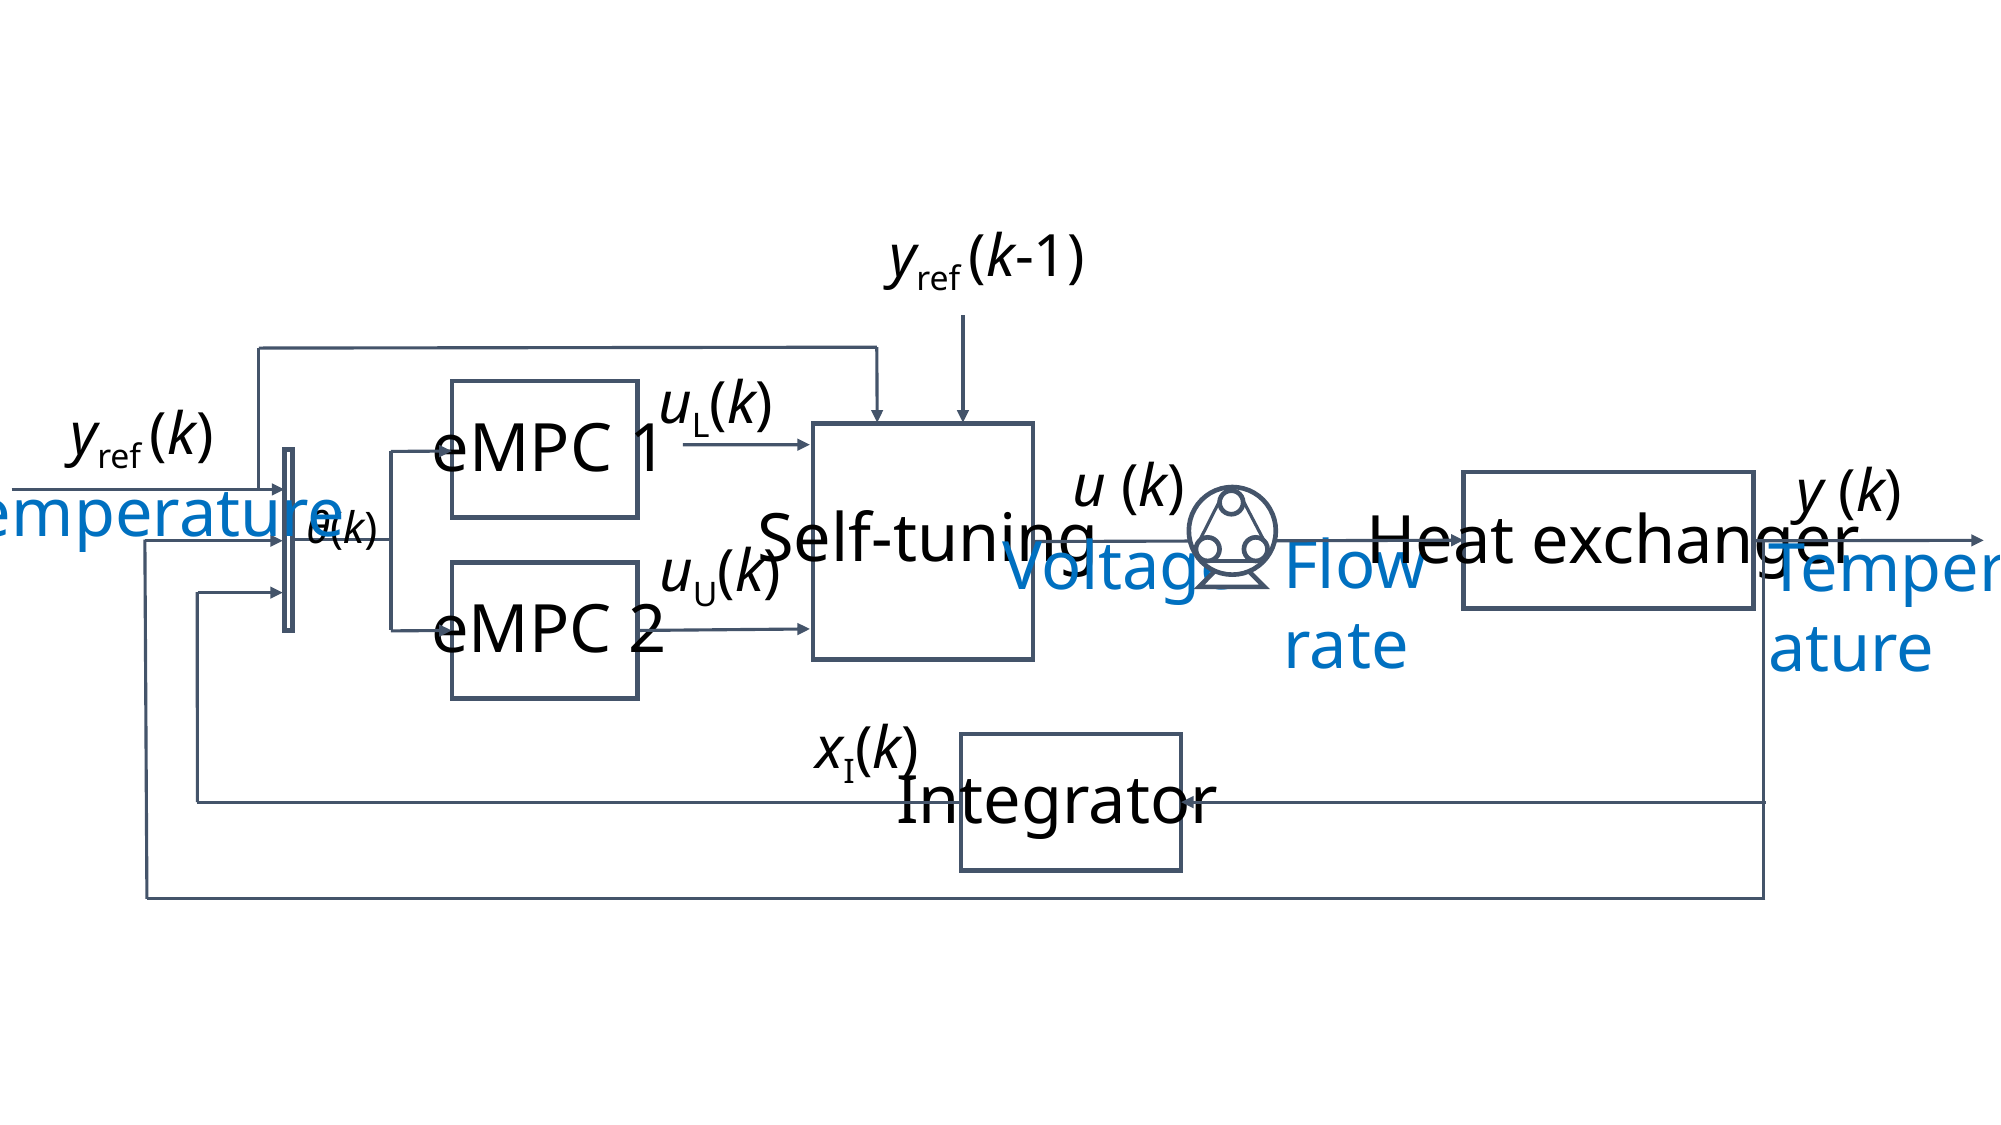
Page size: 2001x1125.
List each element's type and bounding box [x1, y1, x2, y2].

text_box [11, 210, 2000, 899]
text_box [1188, 486, 1276, 587]
